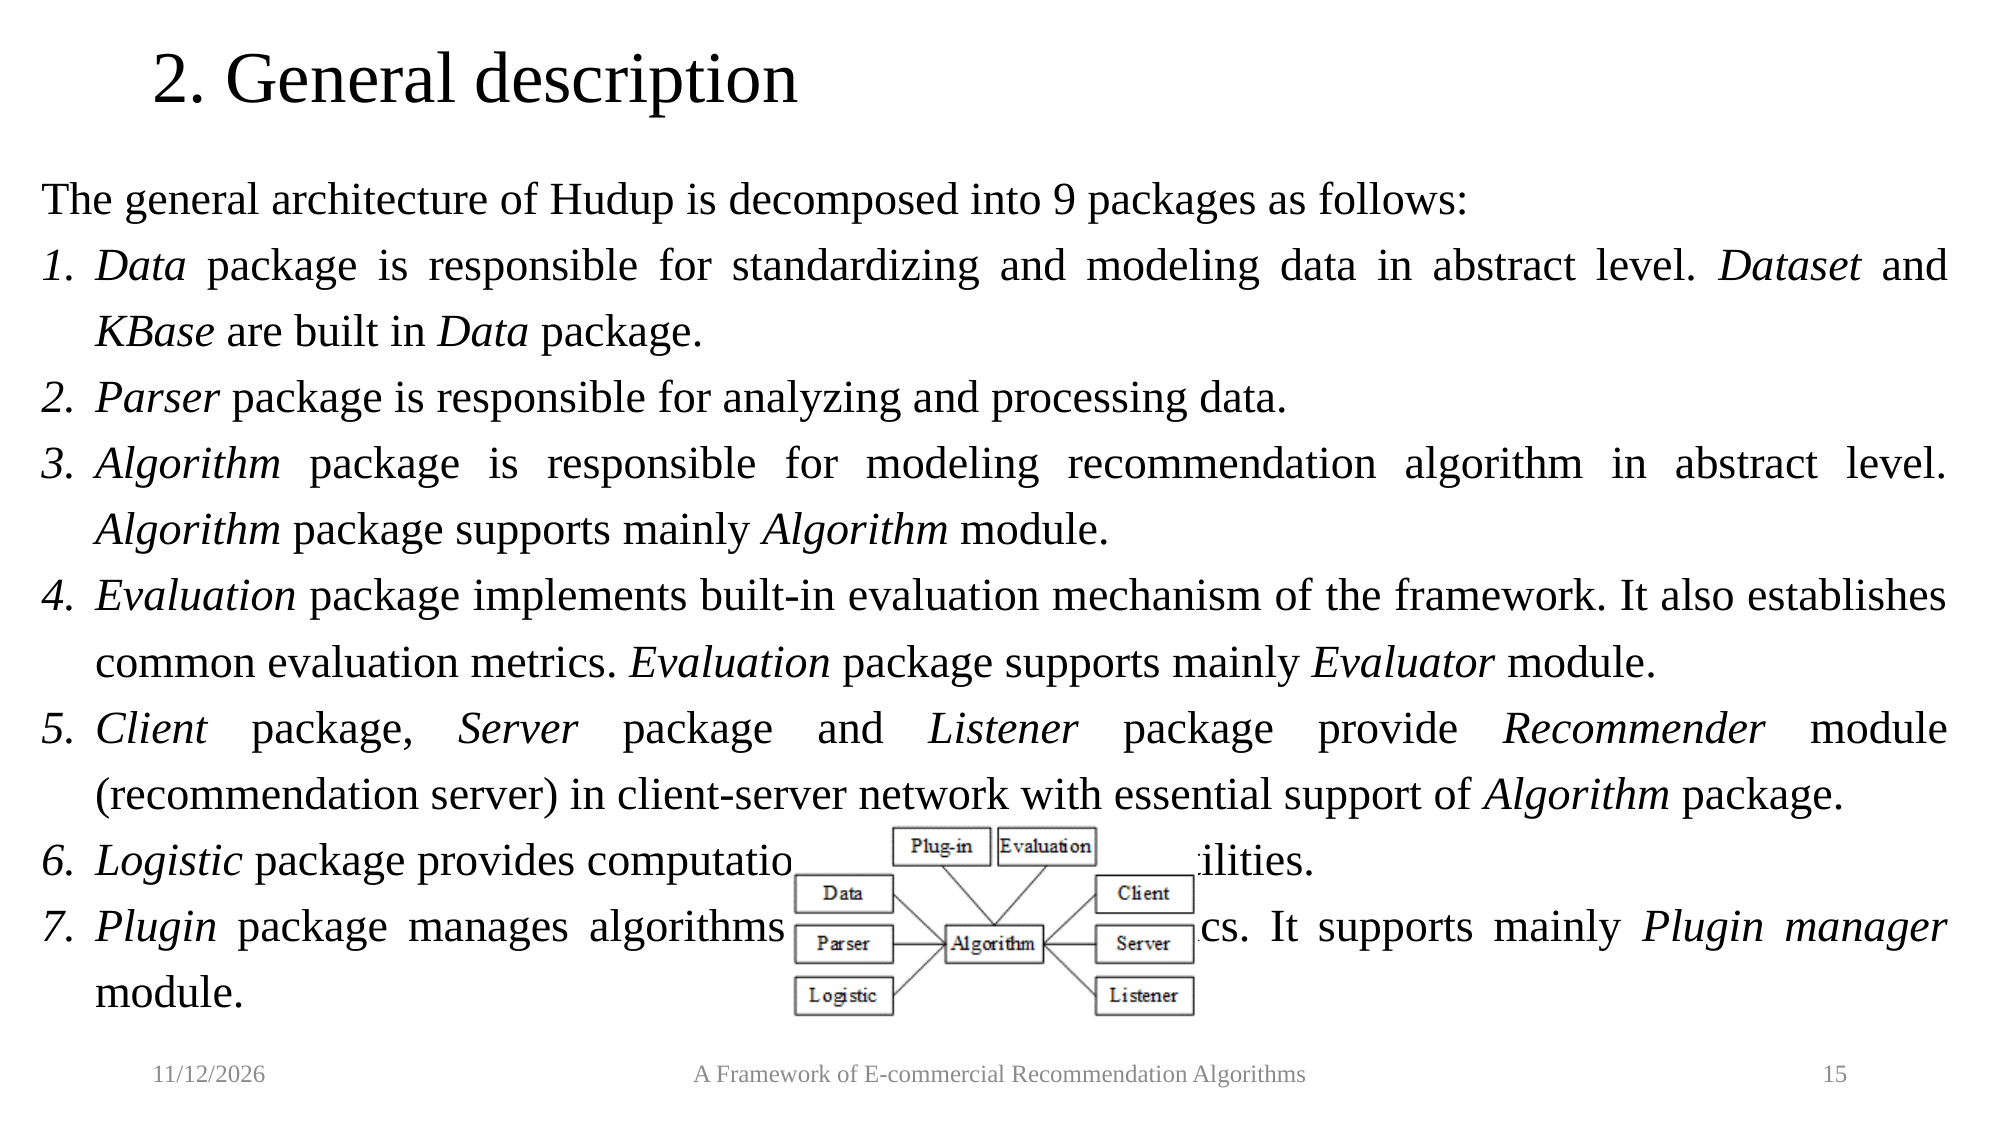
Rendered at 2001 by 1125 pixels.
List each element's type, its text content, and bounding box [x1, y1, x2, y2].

title 2. General description [137, 19, 1863, 128]
list The general architecture of Hudup is decomposed into 9 packages as follows: Data package is responsible for standardizing and modeling data in abstract level. Dataset and KBase are built in Data package. Parser package is responsible for analyzing and processing data. Algorithm package is responsible for modeling recommendation algorithm in abstract level. Algorithm package supports mainly Algorithm module. Evaluation package implements built-in evaluation mechanism of the framework. It also establishes common evaluation metrics. Evaluation package supports mainly Evaluator module. Client package, Server package and Listener package provide Recommender module (recommendation server) in client-server network with essential support of Algorithm package. Logistic package provides computational and mathematic utilities. Plugin package manages algorithms and evaluation metrics. It supports mainly Plugin manager module. [26, 149, 1964, 1043]
footer A Framework of E-commercial Recommendation Algorithms [662, 1042, 1338, 1103]
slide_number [137, 1042, 588, 1103]
slide_number 15 [1412, 1042, 1863, 1103]
picture [791, 823, 1198, 1021]
